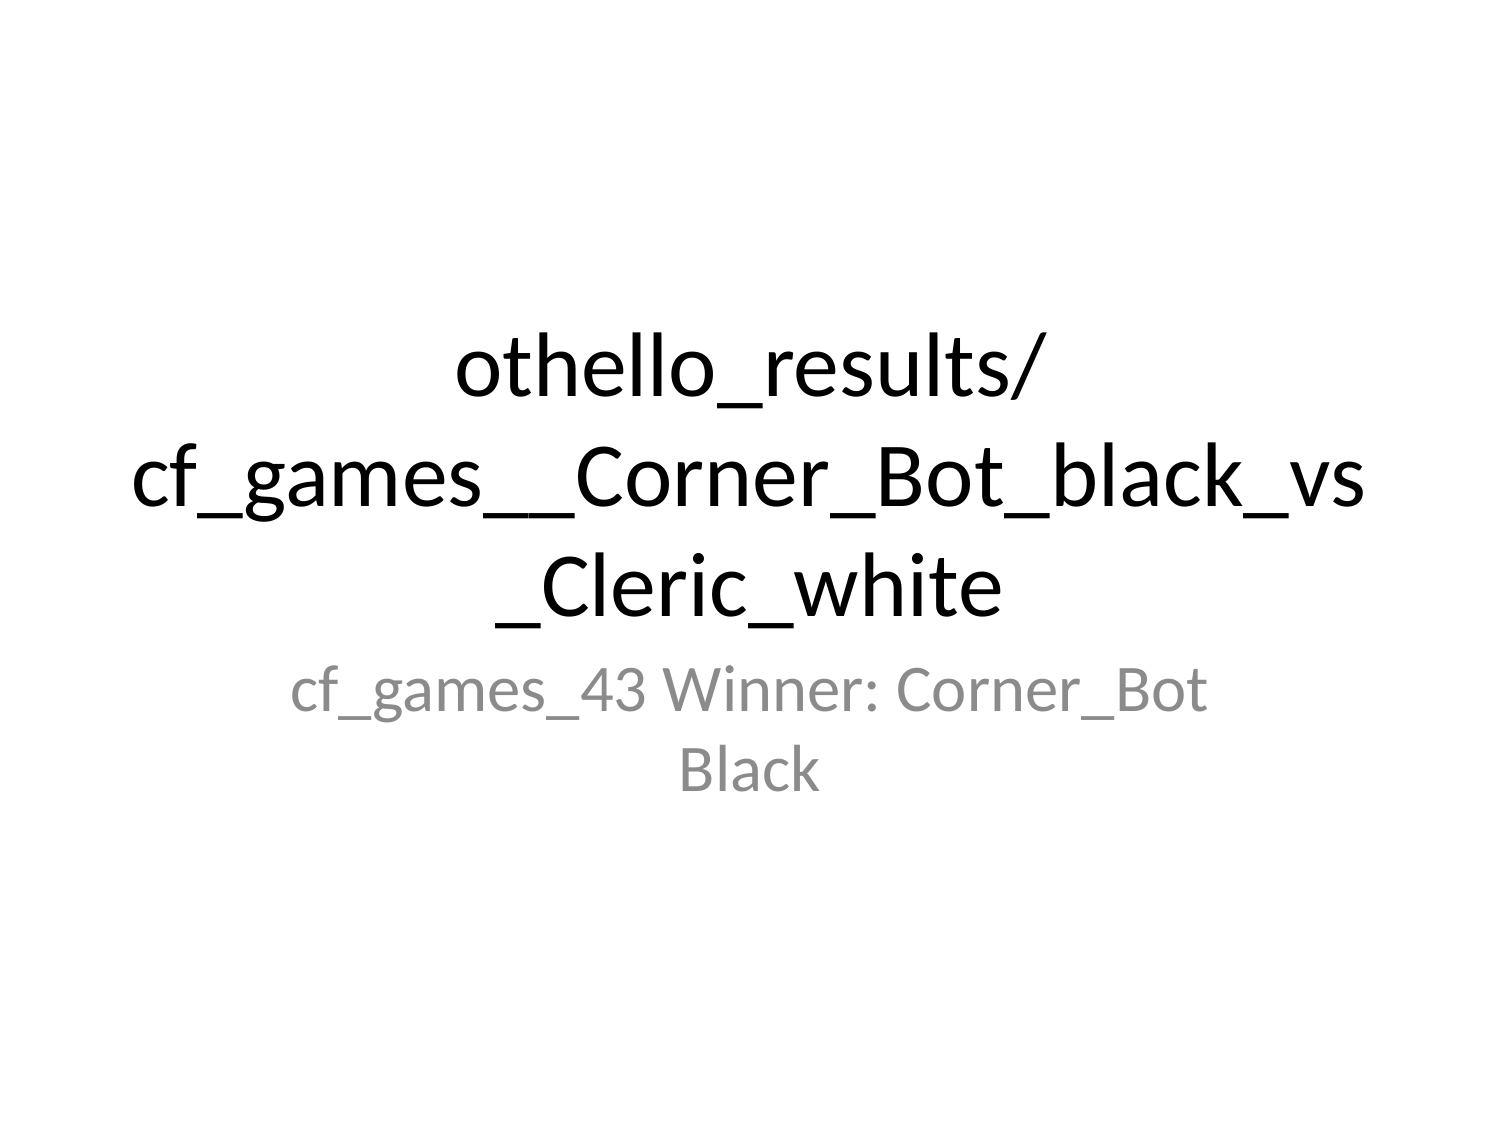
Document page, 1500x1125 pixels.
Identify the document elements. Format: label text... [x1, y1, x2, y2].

title othello_results/cf_games__Corner_Bot_black_vs_Cleric_white [112, 349, 1388, 591]
subtitle cf_games_43 Winner: Corner_Bot Black [225, 637, 1275, 925]
